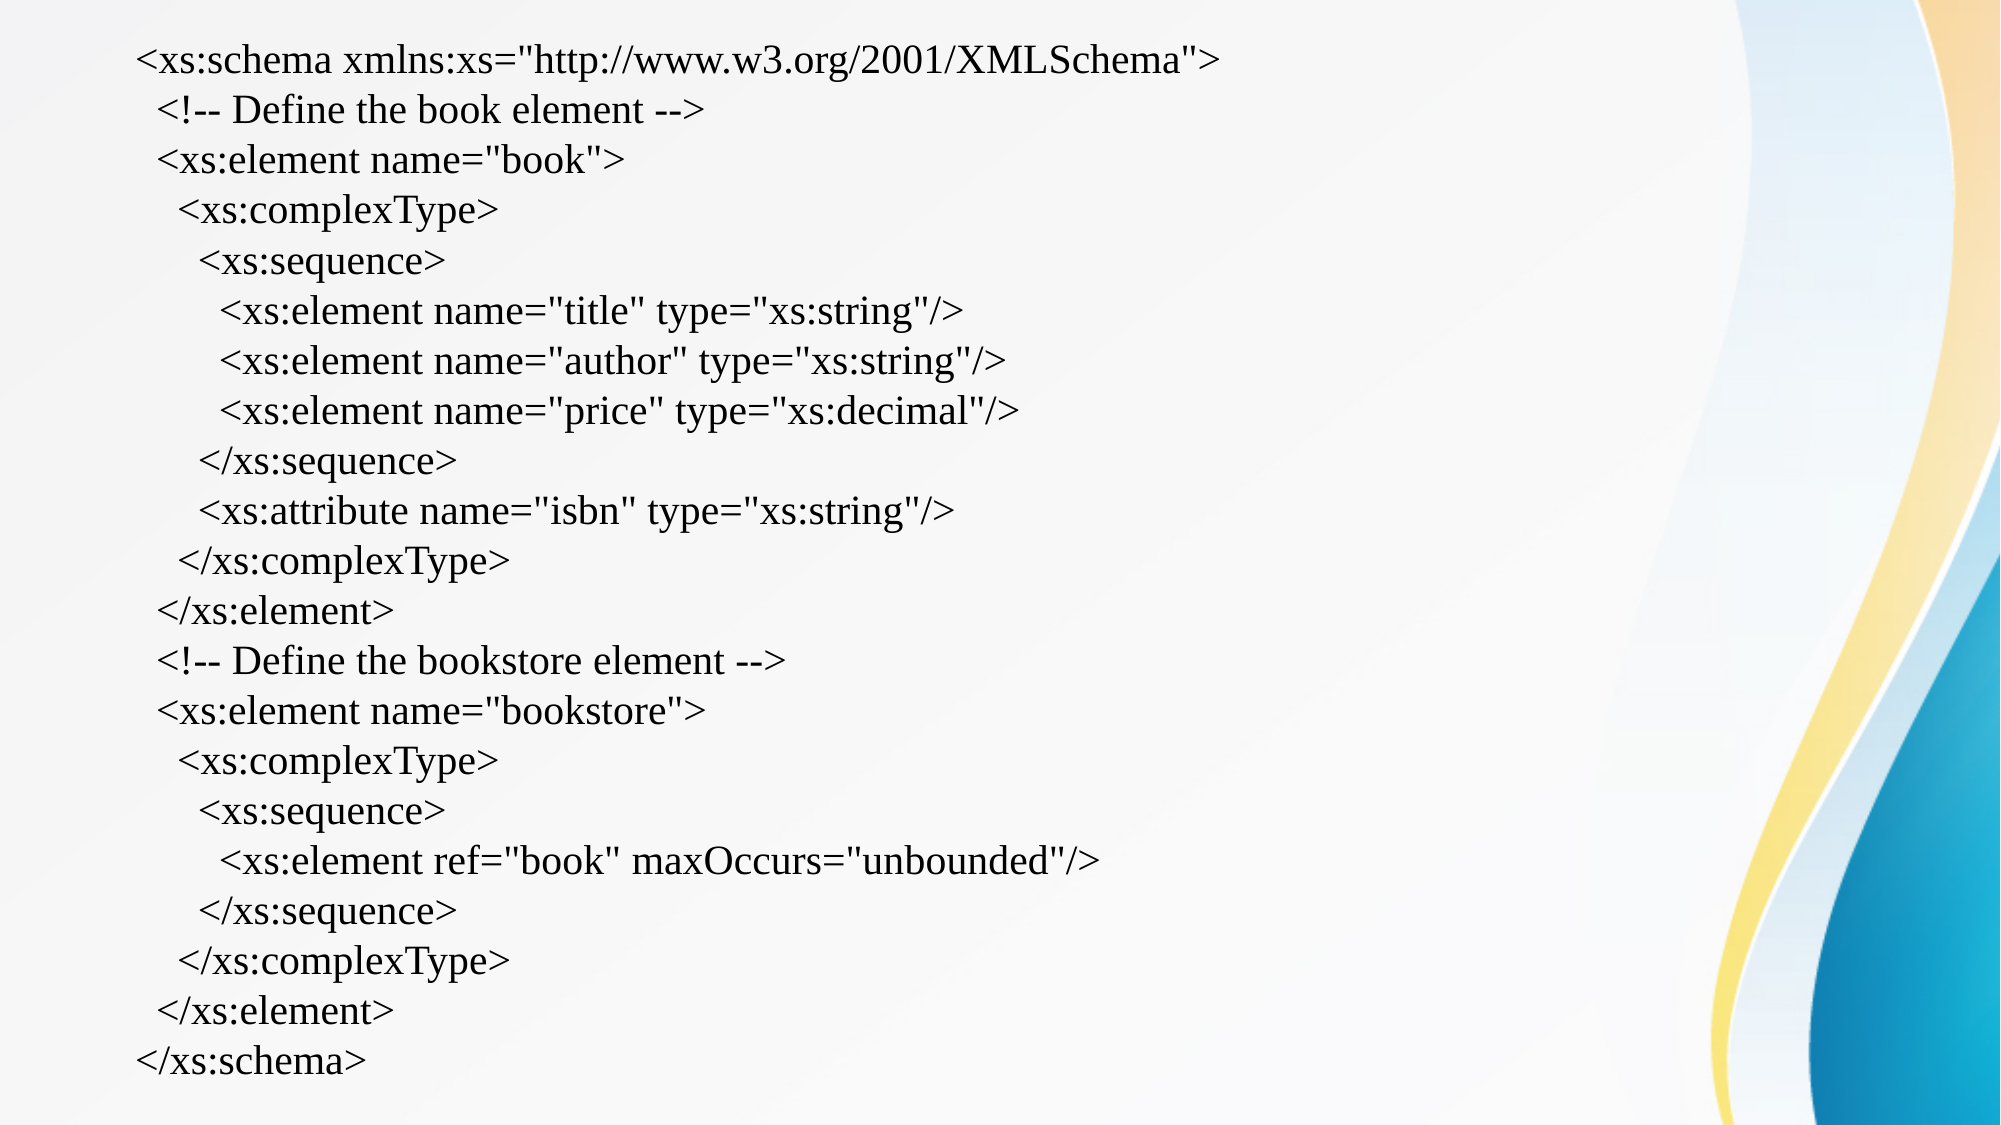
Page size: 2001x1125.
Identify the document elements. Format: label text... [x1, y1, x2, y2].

picture [0, 0, 2001, 1125]
text_box <xs:schema xmlns:xs="http://www.w3.org/2001/XMLSchema"> <!-- Define the book element --> <xs:element name="book"> <xs:complexType> <xs:sequence> <xs:element name="title" type="xs:string"/> <xs:element name="author" type="xs:string"/> <xs:element name="price" type="xs:decimal"/> </xs:sequence> <xs:attribute name="isbn" type="xs:string"/> </xs:complexType> </xs:element> <!-- Define the bookstore element --> <xs:element name="bookstore"> <xs:complexType> <xs:sequence> <xs:element ref="book" maxOccurs="unbounded"/> </xs:sequence> </xs:complexType> </xs:element> </xs:schema> [120, 24, 1880, 1091]
